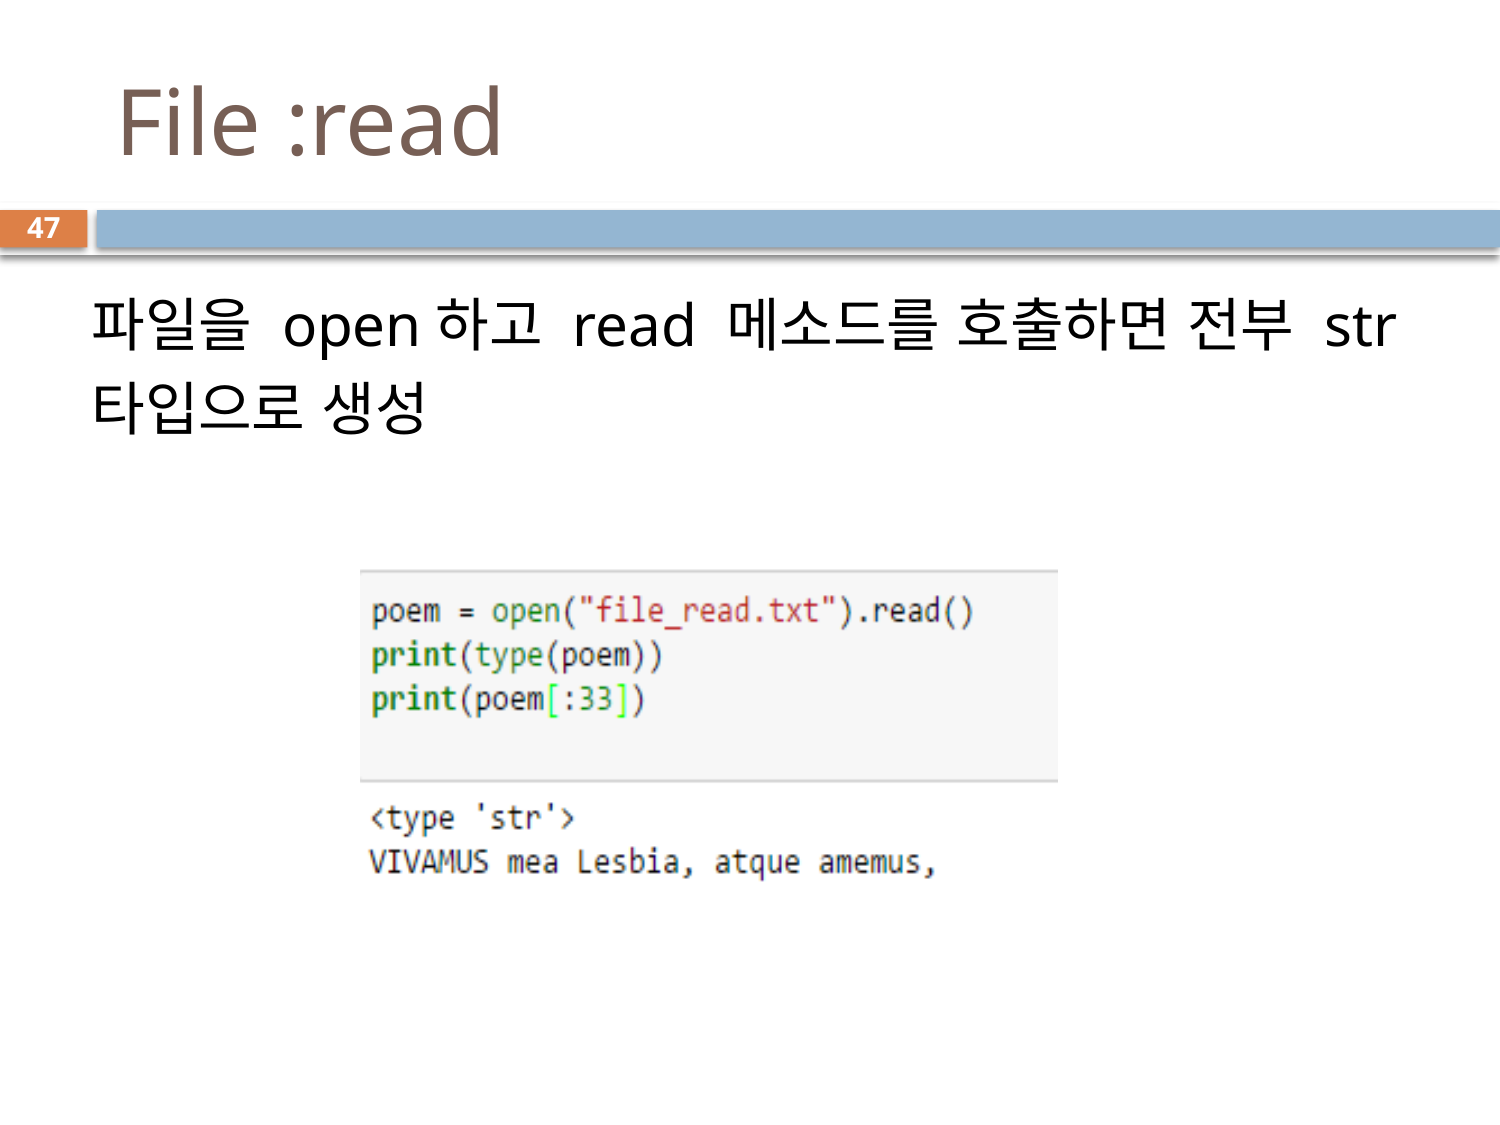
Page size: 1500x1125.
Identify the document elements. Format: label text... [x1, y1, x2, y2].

slide_number 47 [0, 208, 88, 249]
list 파일을 open하고 read 메소드를 호출하면 전부 str 타입으로 생성 [76, 267, 1427, 457]
picture [359, 550, 1058, 910]
title File :read [100, 37, 1438, 200]
